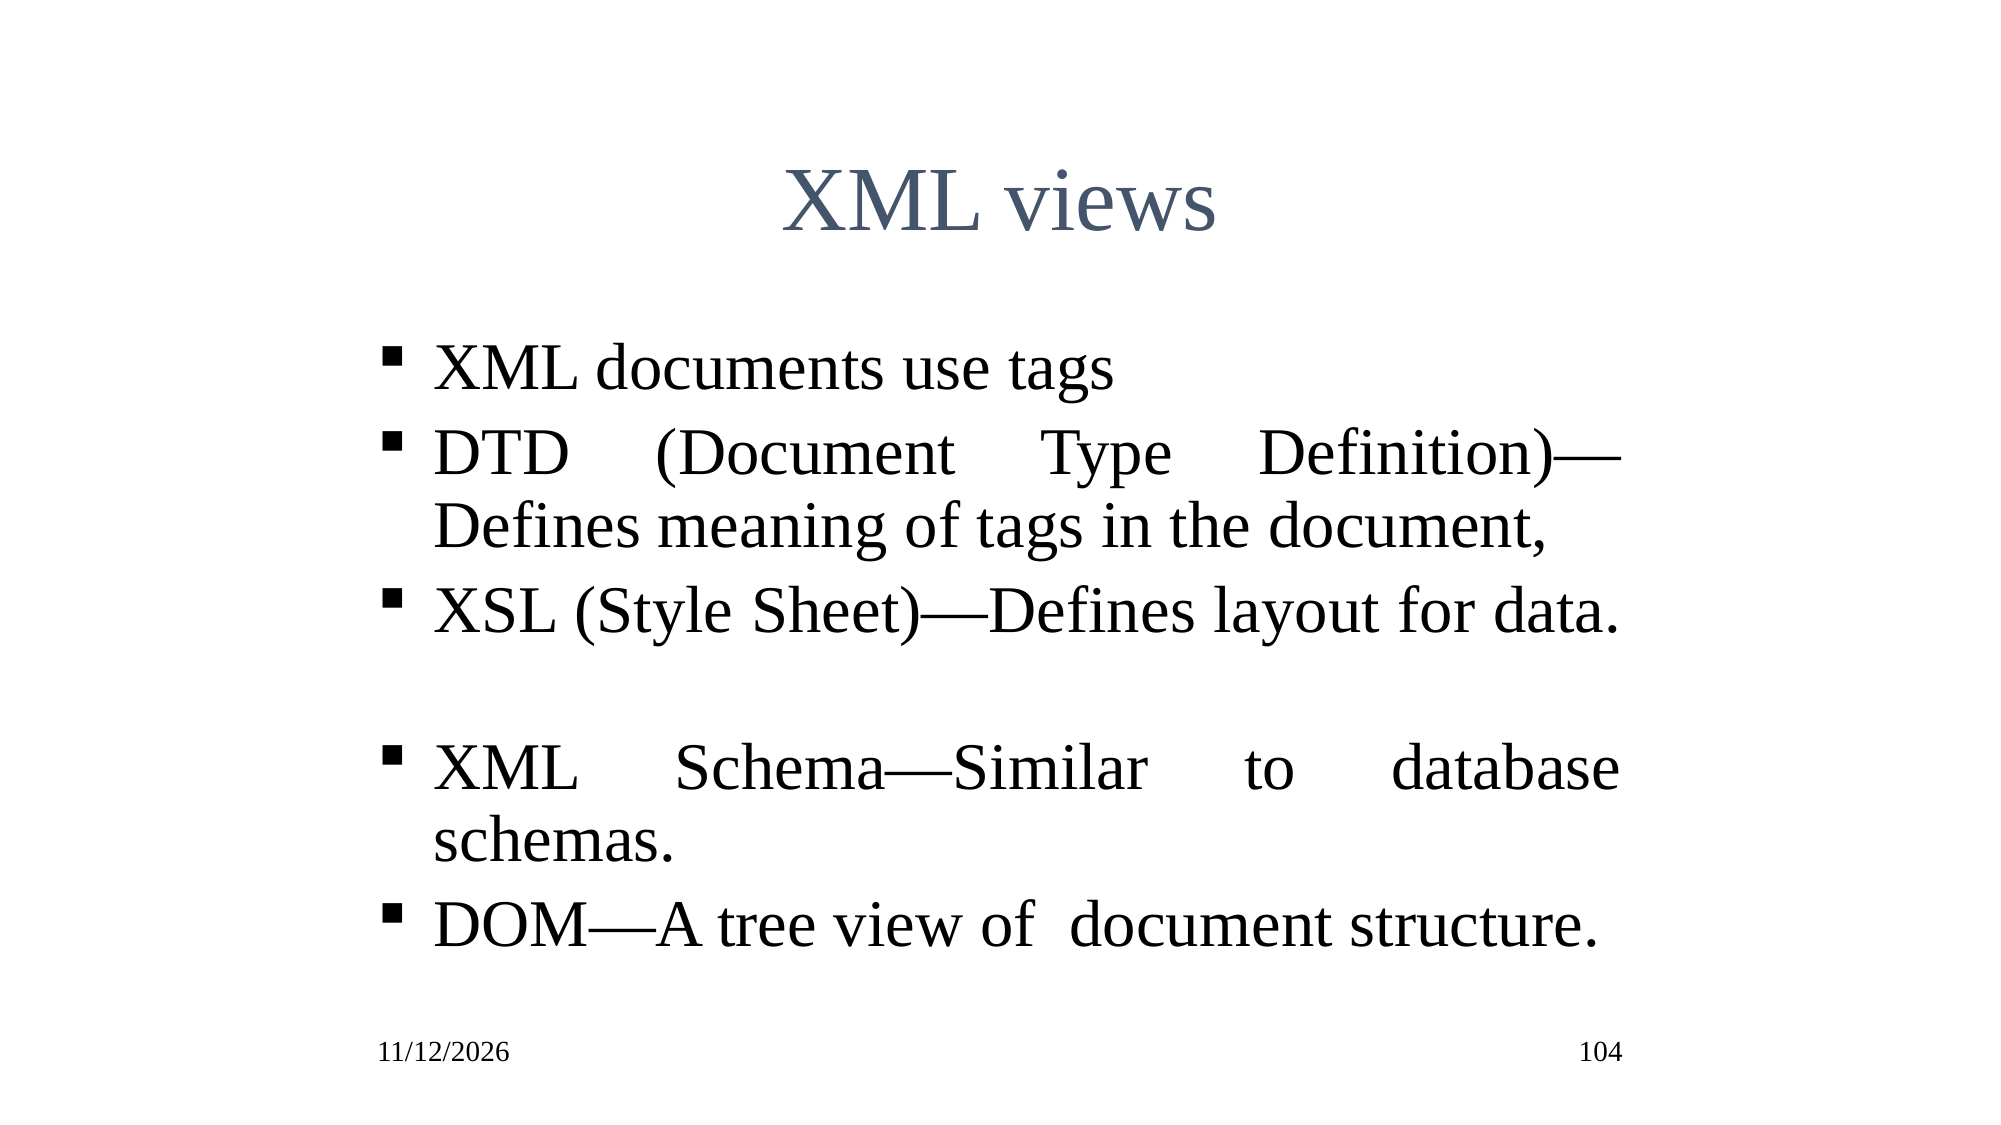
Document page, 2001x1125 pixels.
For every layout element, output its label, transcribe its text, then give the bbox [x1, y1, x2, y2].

text_box XML views [362, 99, 1638, 288]
text_box 9/21/2016 [362, 1024, 675, 1100]
text_box 104 [1324, 1024, 1638, 1100]
text_box XML documents use tags DTD (Document Type Definition)—Defines meaning of tags in the document, XSL (Style Sheet)—Defines layout for data. XML Schema—Similar to database schemas. DOM—A tree view of document structure. [362, 324, 1638, 1000]
